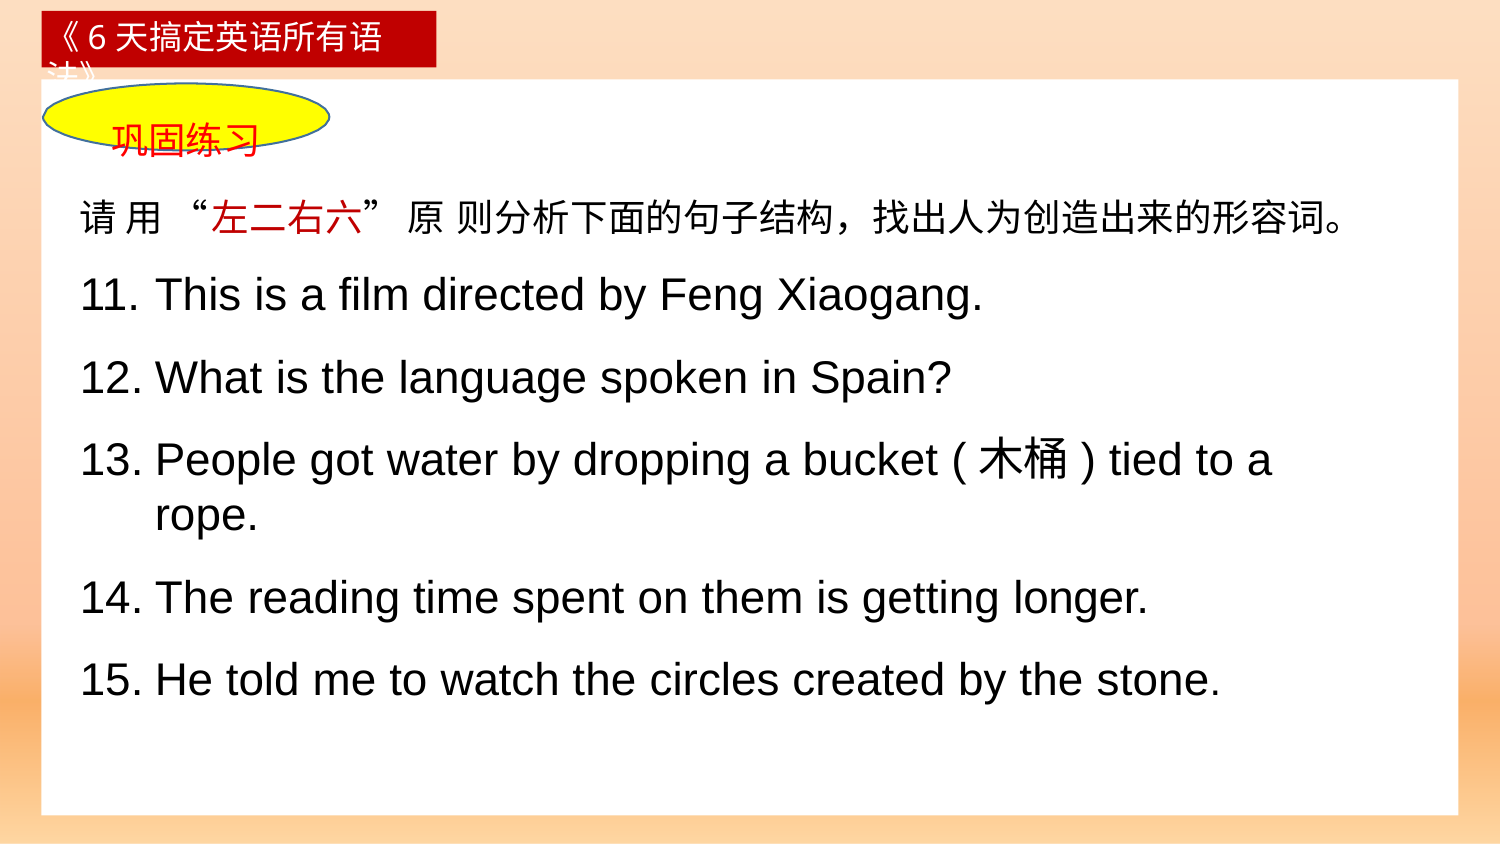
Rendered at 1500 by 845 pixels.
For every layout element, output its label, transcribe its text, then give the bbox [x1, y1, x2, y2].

text_box 《6天搞定英语所有语法》 巩固练习 [43, 14, 435, 163]
text_box 请用“左二右六”原则分析下面的句子结构，找出人为创造出来的形容词。 This is a film directed by Feng Xiaogang. What is the language spoken in Spain? People got water by dropping a bucket (木桶) tied to a rope. The reading time spent on them is getting longer. He told me to watch the circles created by the stone. [77, 171, 1369, 705]
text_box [41, 82, 331, 152]
picture [0, 0, 1500, 844]
